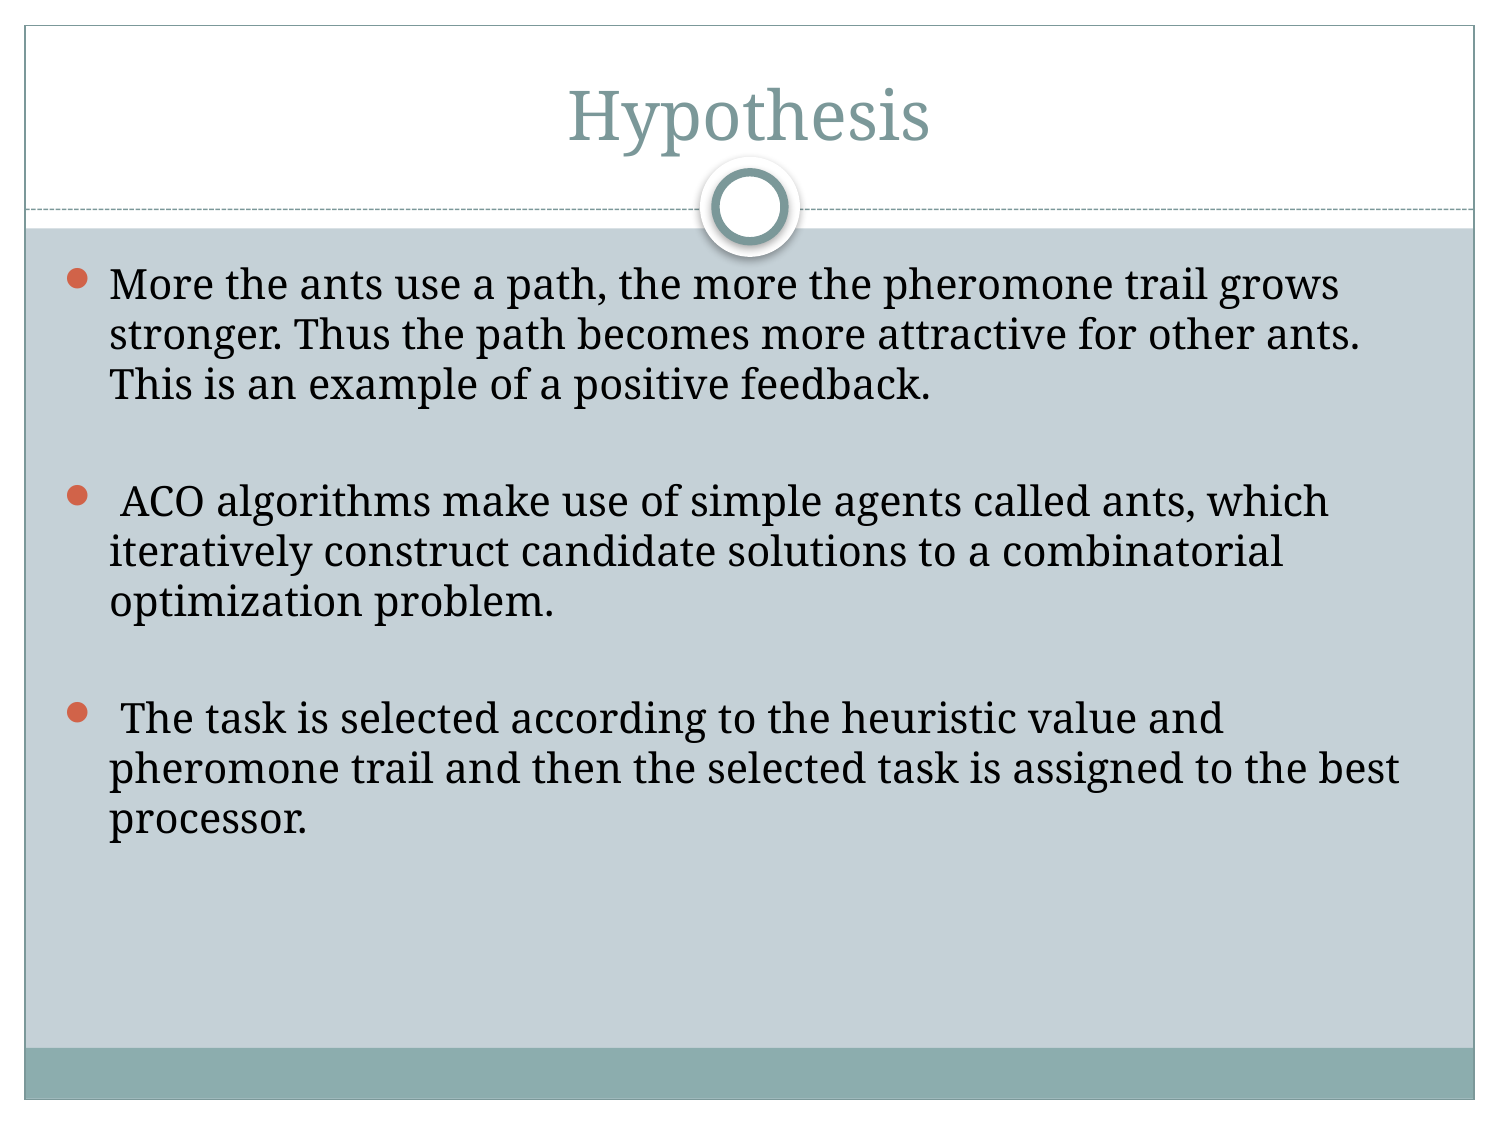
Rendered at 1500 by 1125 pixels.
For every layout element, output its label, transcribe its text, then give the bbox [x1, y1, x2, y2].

list More the ants use a path, the more the pheromone trail grows stronger. Thus the path becomes more attractive for other ants. This is an example of a positive feedback. ACO algorithms make use of simple agents called ants, which iteratively construct candidate solutions to a combinatorial optimization problem. The task is selected according to the heuristic value and pheromone trail and then the selected task is assigned to the best processor. [49, 250, 1445, 1001]
title Hypothesis [49, 37, 1450, 162]
